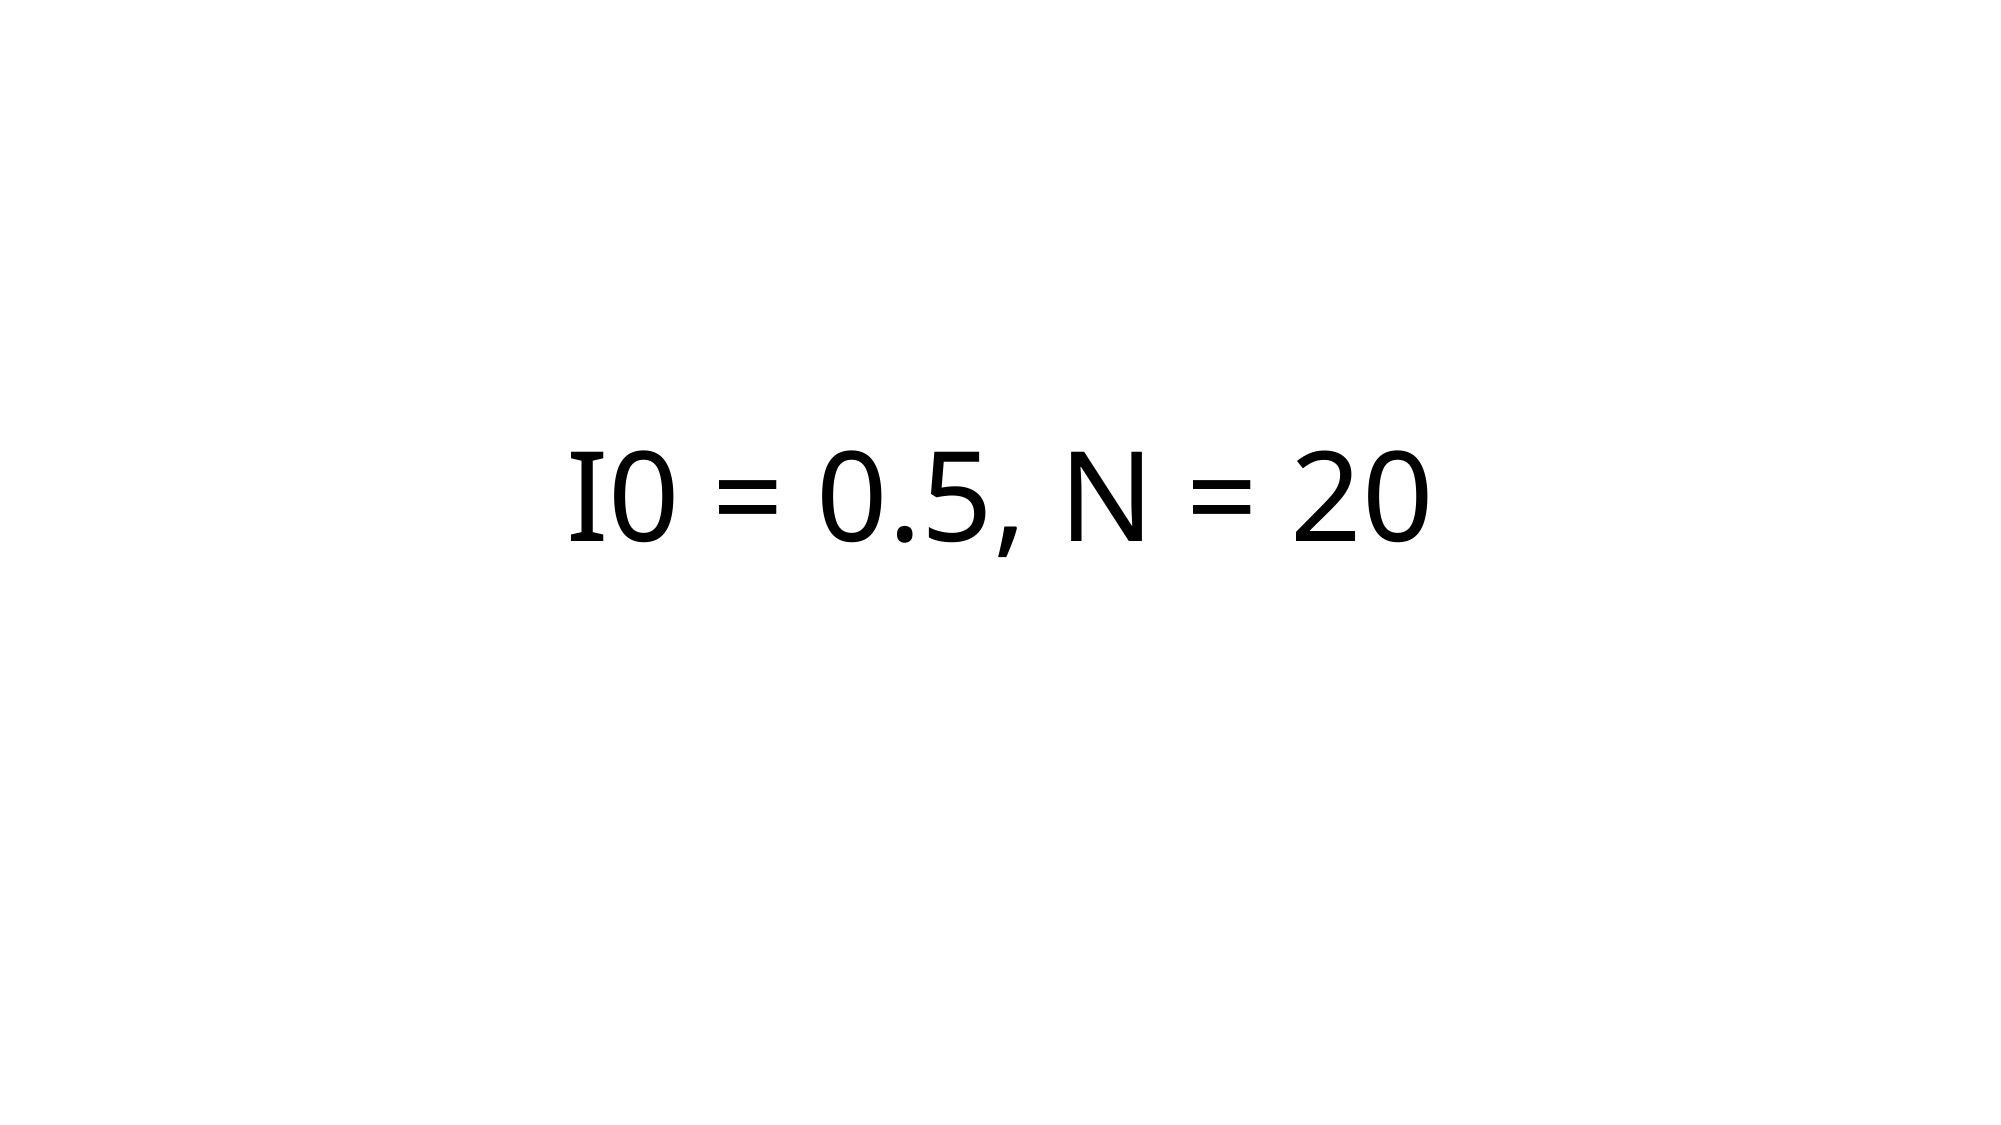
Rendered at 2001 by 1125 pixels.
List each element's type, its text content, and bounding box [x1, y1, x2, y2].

title I0 = 0.5, N = 20 [249, 184, 1750, 576]
